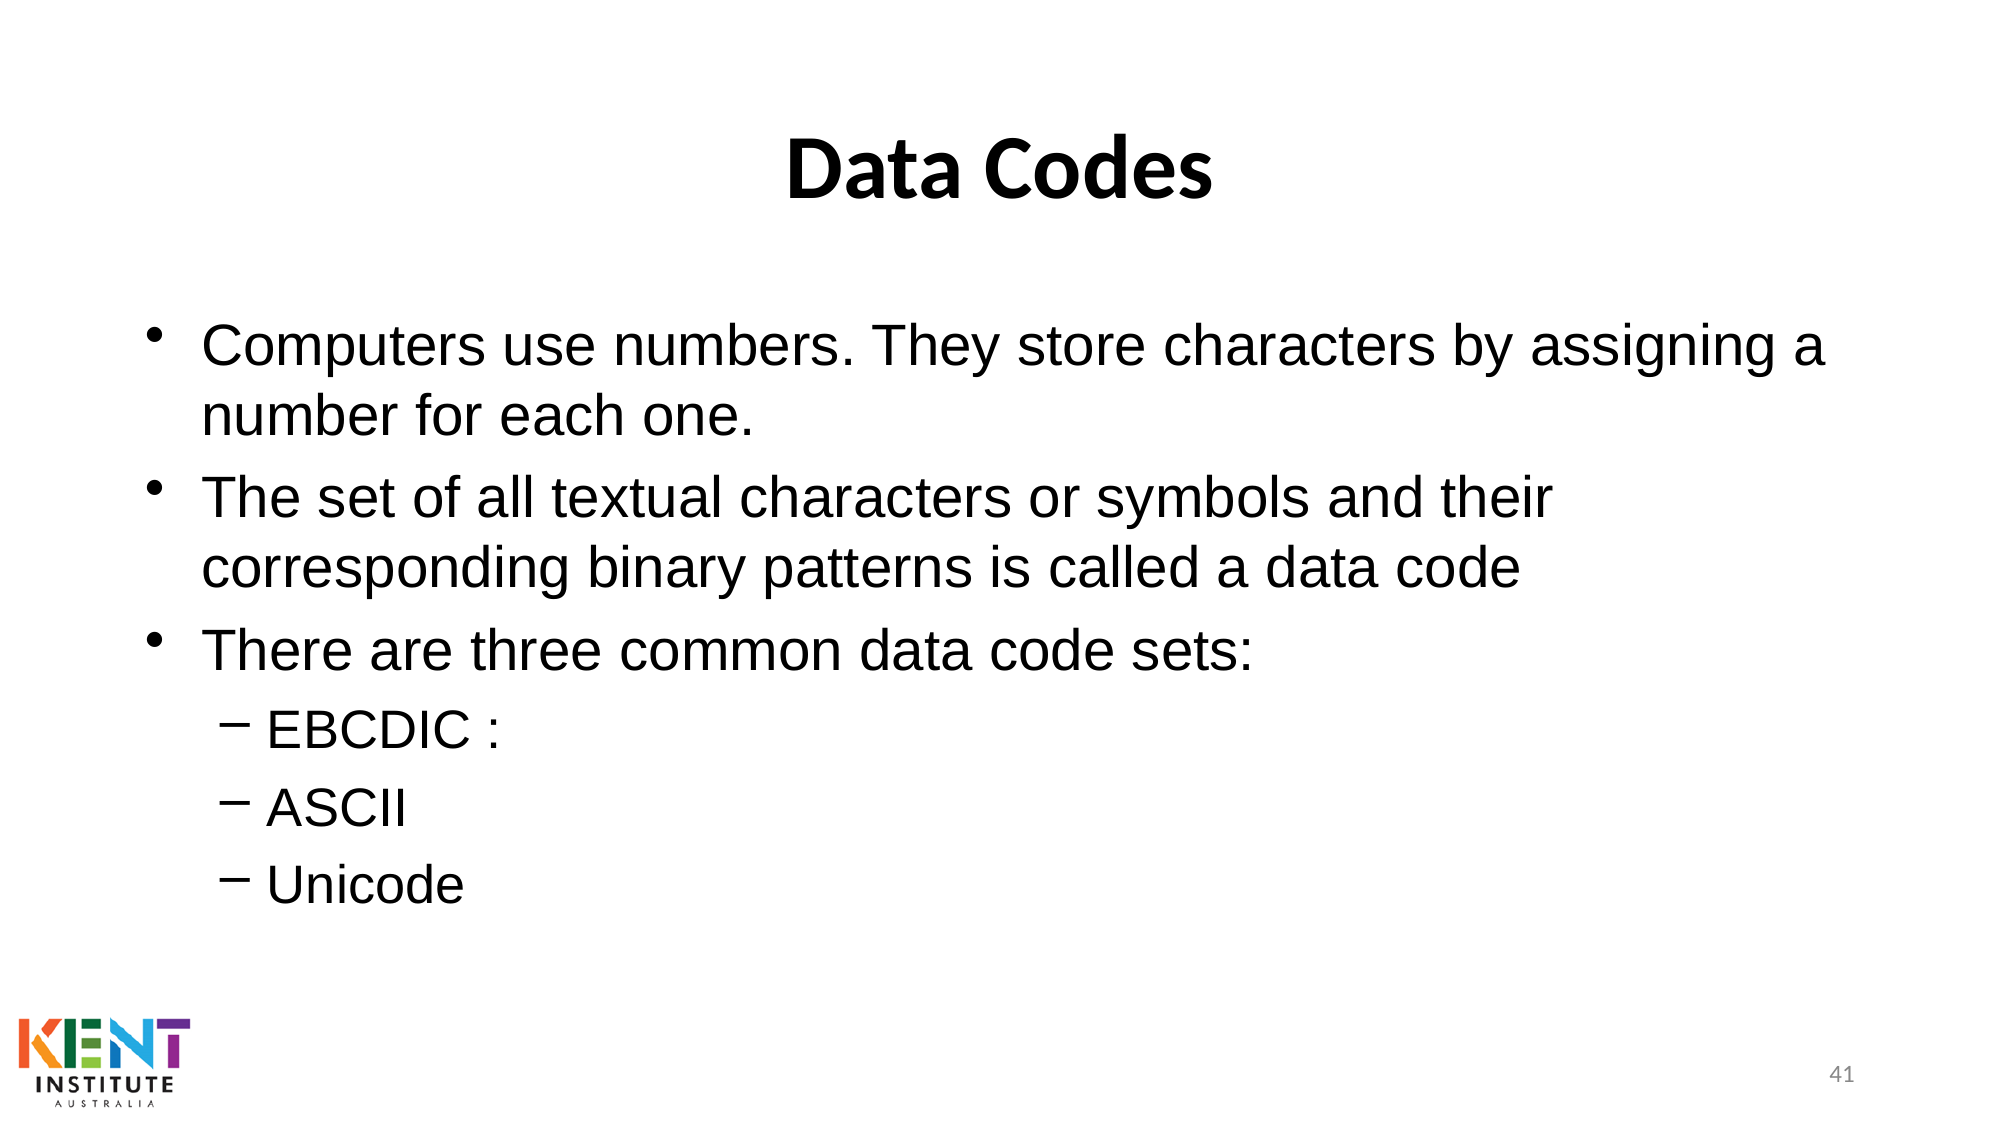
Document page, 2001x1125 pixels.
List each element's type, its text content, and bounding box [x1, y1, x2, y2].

title Data Codes [136, 59, 1863, 278]
list Computers use numbers. They store characters by assigning a number for each one. The set of all textual characters or symbols and their corresponding binary patterns is called a data code There are three common data code sets: EBCDIC : ASCII Unicode [136, 298, 1905, 1057]
slide_number 41 [1819, 1050, 1863, 1096]
picture [0, 1000, 208, 1125]
